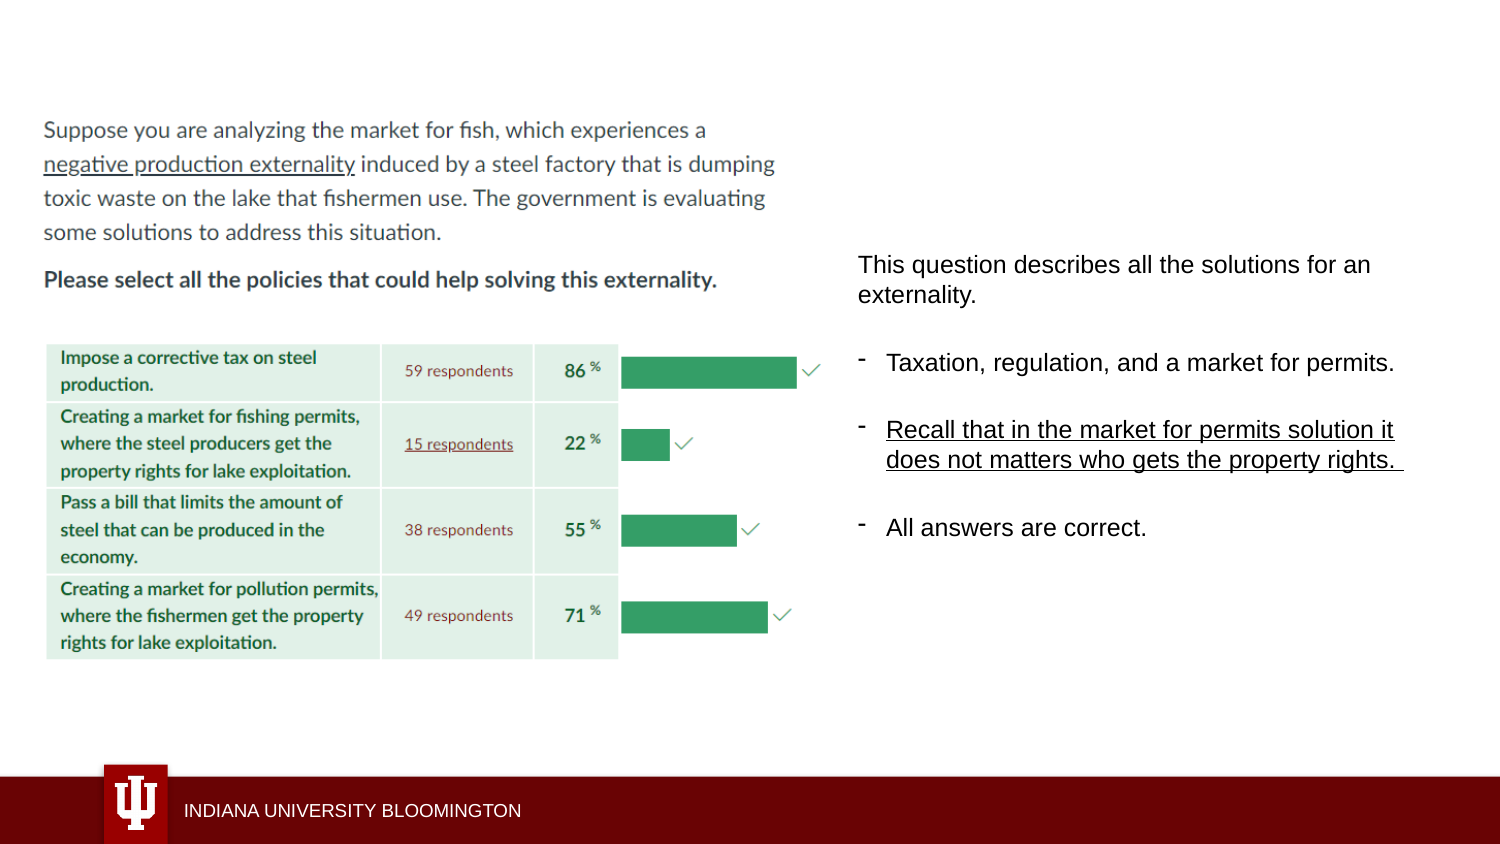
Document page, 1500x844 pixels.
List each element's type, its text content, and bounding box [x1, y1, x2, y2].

text_box This question describes all the solutions for an externality. Taxation, regulation, and a market for permits. Recall that in the market for permits solution it does not matters who gets the property rights. All answers are correct. [843, 241, 1460, 549]
picture [29, 110, 836, 683]
